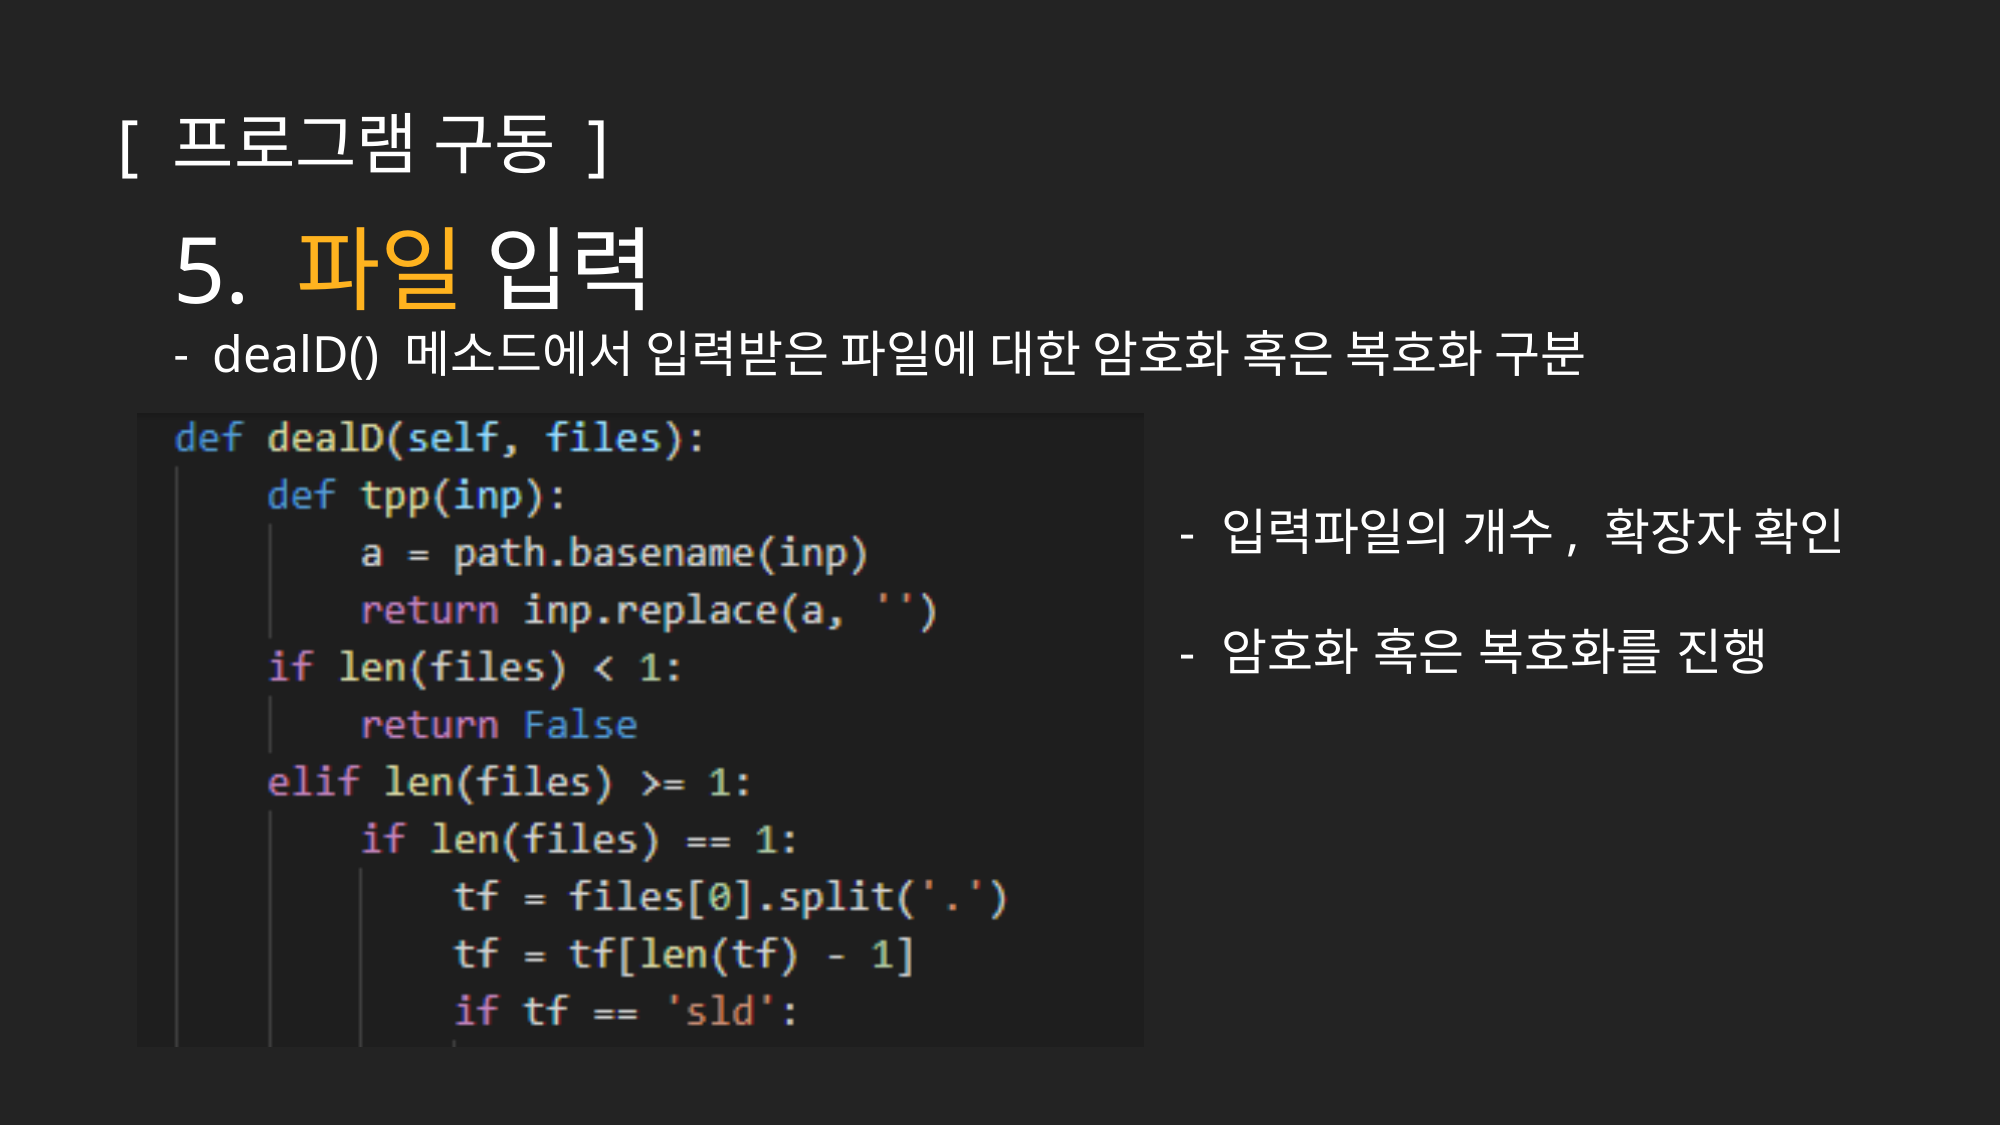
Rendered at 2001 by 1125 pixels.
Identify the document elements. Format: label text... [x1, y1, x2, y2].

text_box [ 프로그램 구동 ] [102, 94, 1063, 190]
text_box - 입력파일의 개수, 확장자 확인 - 암호화 혹은 복호화를 진행 [1164, 492, 1959, 748]
picture [137, 413, 1144, 1047]
text_box 5. 파일 입력 - dealD() 메소드에서 입력받은 파일에 대한 암호화 혹은 복호화 구분 [158, 204, 1821, 510]
